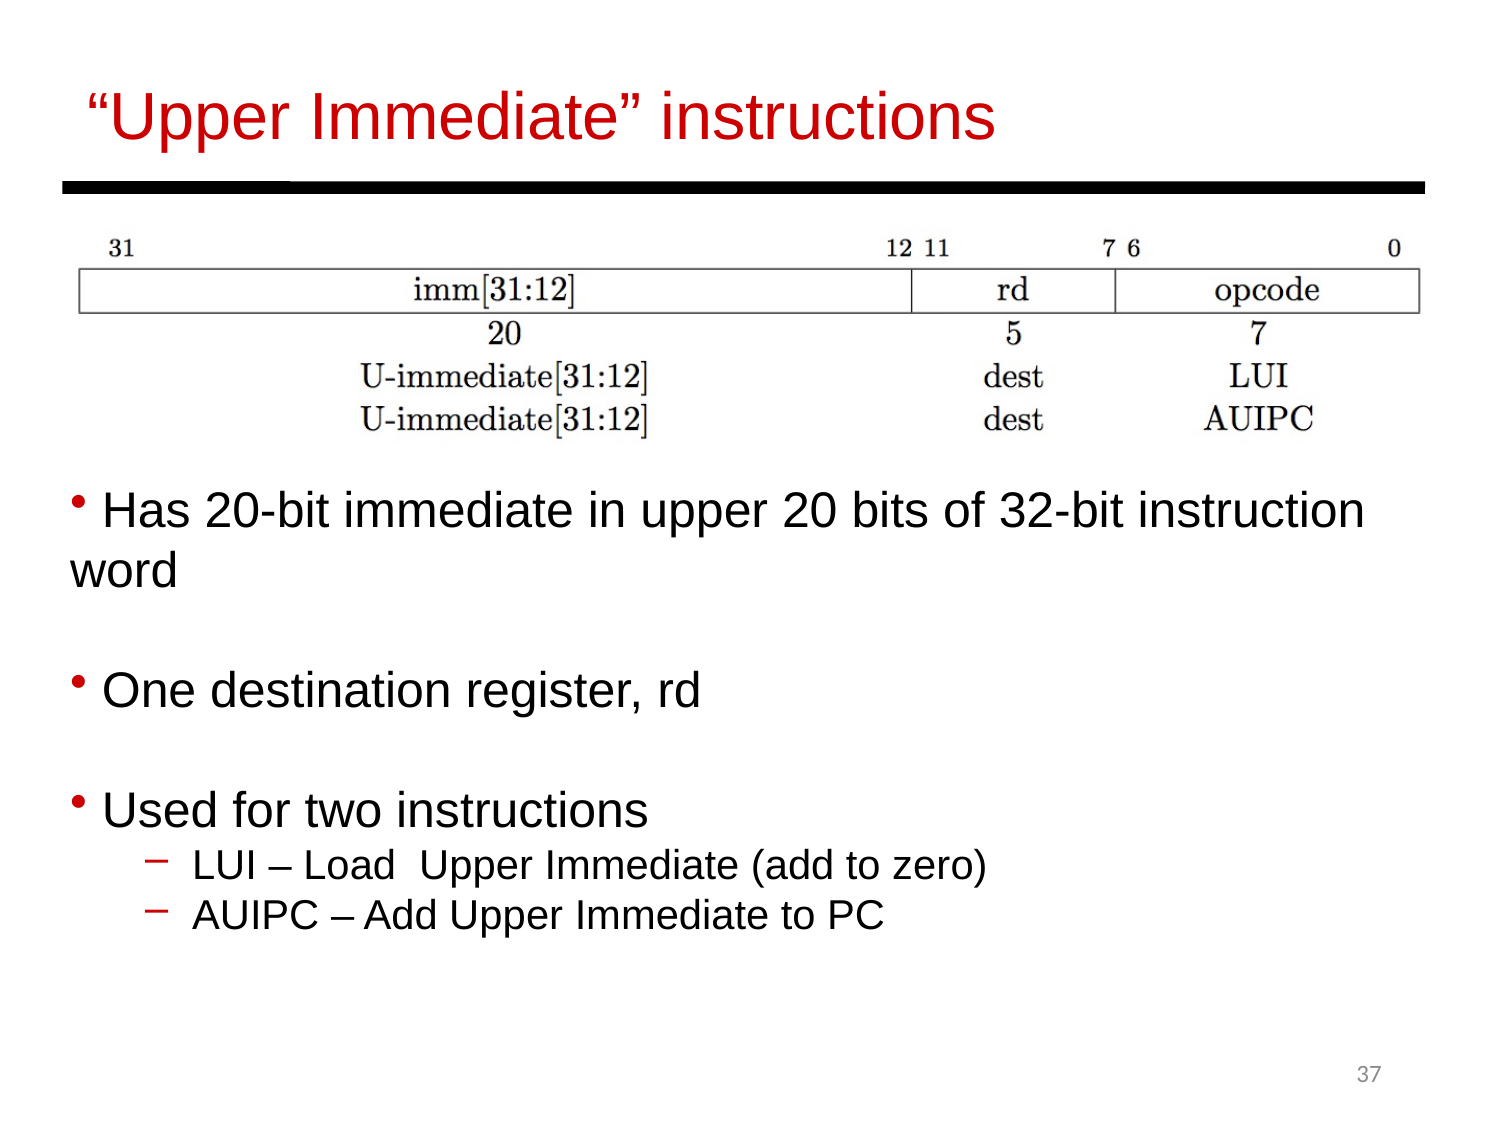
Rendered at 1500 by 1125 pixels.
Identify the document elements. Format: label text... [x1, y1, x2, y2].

picture [72, 227, 1431, 449]
text_box “Upper Immediate” instructions [72, 65, 1389, 160]
text_box Has 20-bit immediate in upper 20 bits of 32-bit instruction word One destination register, rd Used for two instructions LUI – Load Upper Immediate (add to zero) AUIPC – Add Upper Immediate to PC [55, 470, 1448, 1006]
slide_number 37 [1059, 1042, 1397, 1103]
